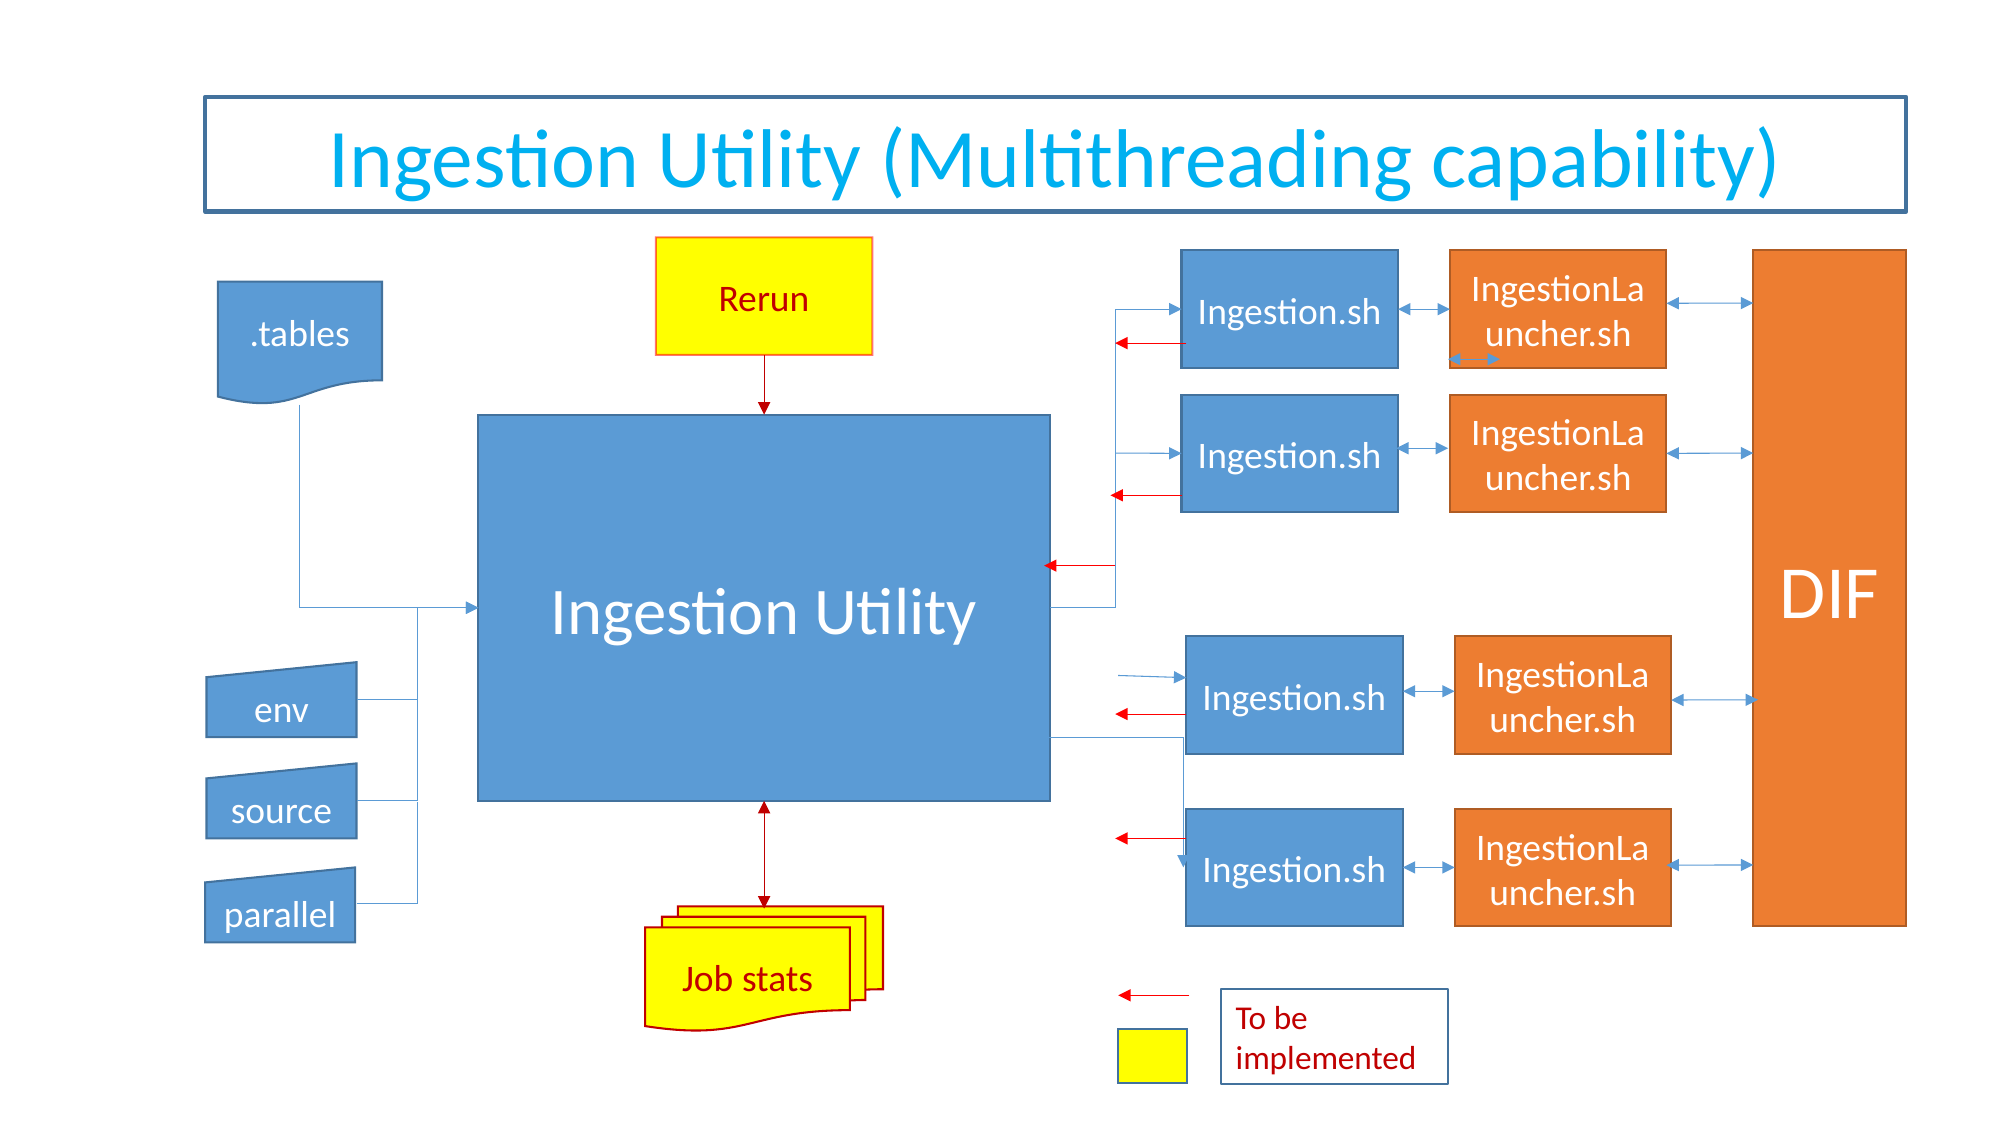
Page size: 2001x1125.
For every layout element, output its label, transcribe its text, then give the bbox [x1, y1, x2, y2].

text_box parallel [204, 866, 357, 944]
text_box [356, 607, 479, 700]
text_box [1117, 1028, 1188, 1084]
text_box Ingestion.sh [1182, 394, 1399, 513]
text_box Rerun [655, 236, 873, 356]
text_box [283, 412, 495, 592]
text_box Ingestion.sh [1185, 808, 1404, 927]
text_box Job stats [644, 905, 885, 1032]
text_box Ingestion.sh [1185, 635, 1404, 755]
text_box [356, 699, 418, 801]
text_box DIF [1752, 249, 1907, 927]
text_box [1049, 309, 1182, 607]
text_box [1046, 607, 1184, 868]
text_box IngestionLauncher.sh [1449, 394, 1667, 513]
text_box IngestionLauncher.sh [1454, 635, 1672, 755]
text_box Ingestion Utility (Multithreading capability) [205, 96, 1907, 212]
text_box IngestionLauncher.sh [1449, 249, 1667, 369]
text_box source [205, 762, 358, 840]
text_box env [205, 661, 356, 739]
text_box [356, 802, 418, 904]
text_box IngestionLauncher.sh [1454, 808, 1672, 927]
text_box To be implemented [1220, 989, 1449, 1084]
text_box Ingestion Utility [477, 414, 1049, 802]
text_box .tables [216, 280, 384, 405]
text_box Ingestion.sh [1180, 249, 1399, 369]
